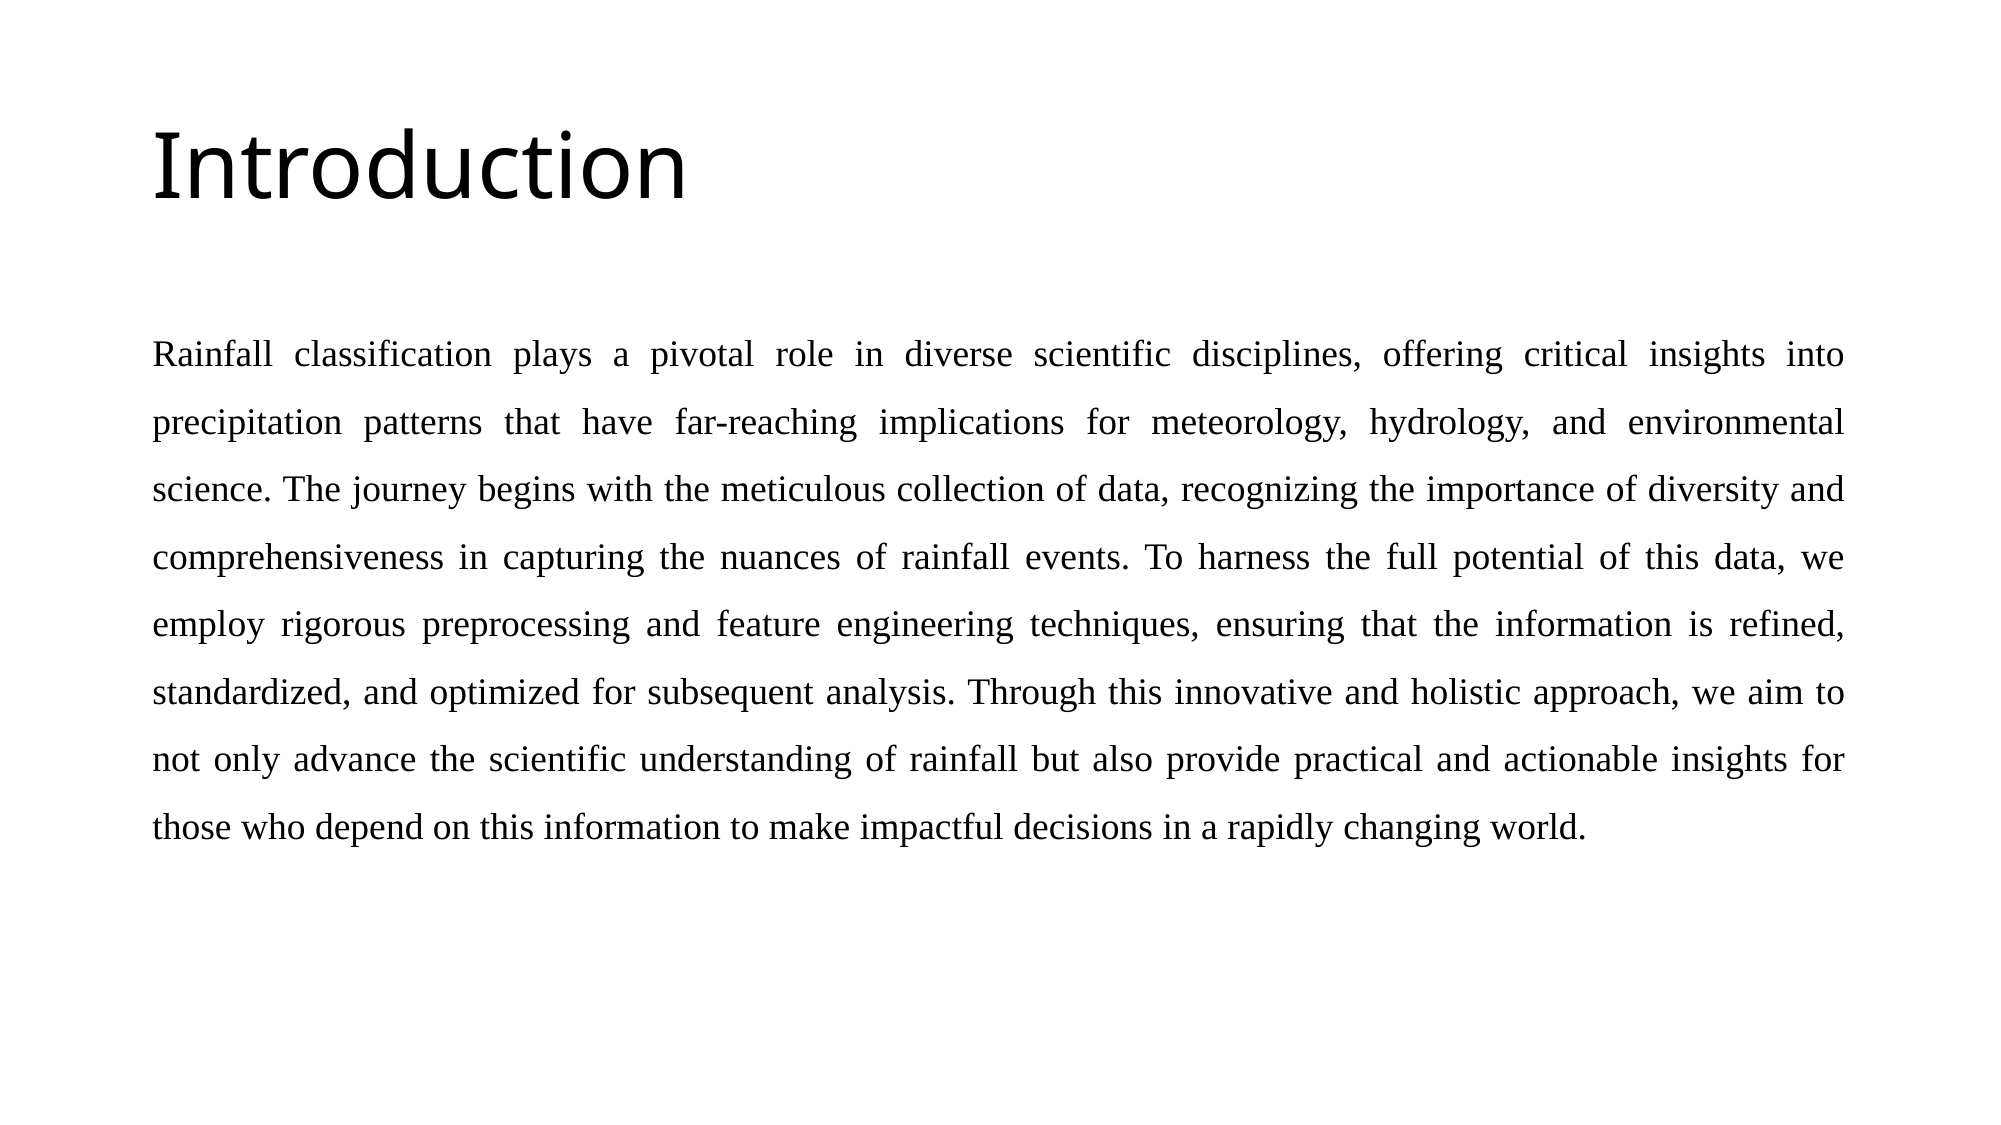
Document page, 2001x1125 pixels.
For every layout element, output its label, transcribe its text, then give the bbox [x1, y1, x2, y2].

title Introduction [137, 59, 1863, 278]
list Rainfall classification plays a pivotal role in diverse scientific disciplines, offering critical insights into precipitation patterns that have far-reaching implications for meteorology, hydrology, and environmental science. The journey begins with the meticulous collection of data, recognizing the importance of diversity and comprehensiveness in capturing the nuances of rainfall events. To harness the full potential of this data, we employ rigorous preprocessing and feature engineering techniques, ensuring that the information is refined, standardized, and optimized for subsequent analysis. Through this innovative and holistic approach, we aim to not only advance the scientific understanding of rainfall but also provide practical and actionable insights for those who depend on this information to make impactful decisions in a rapidly changing world. [137, 299, 1863, 1014]
